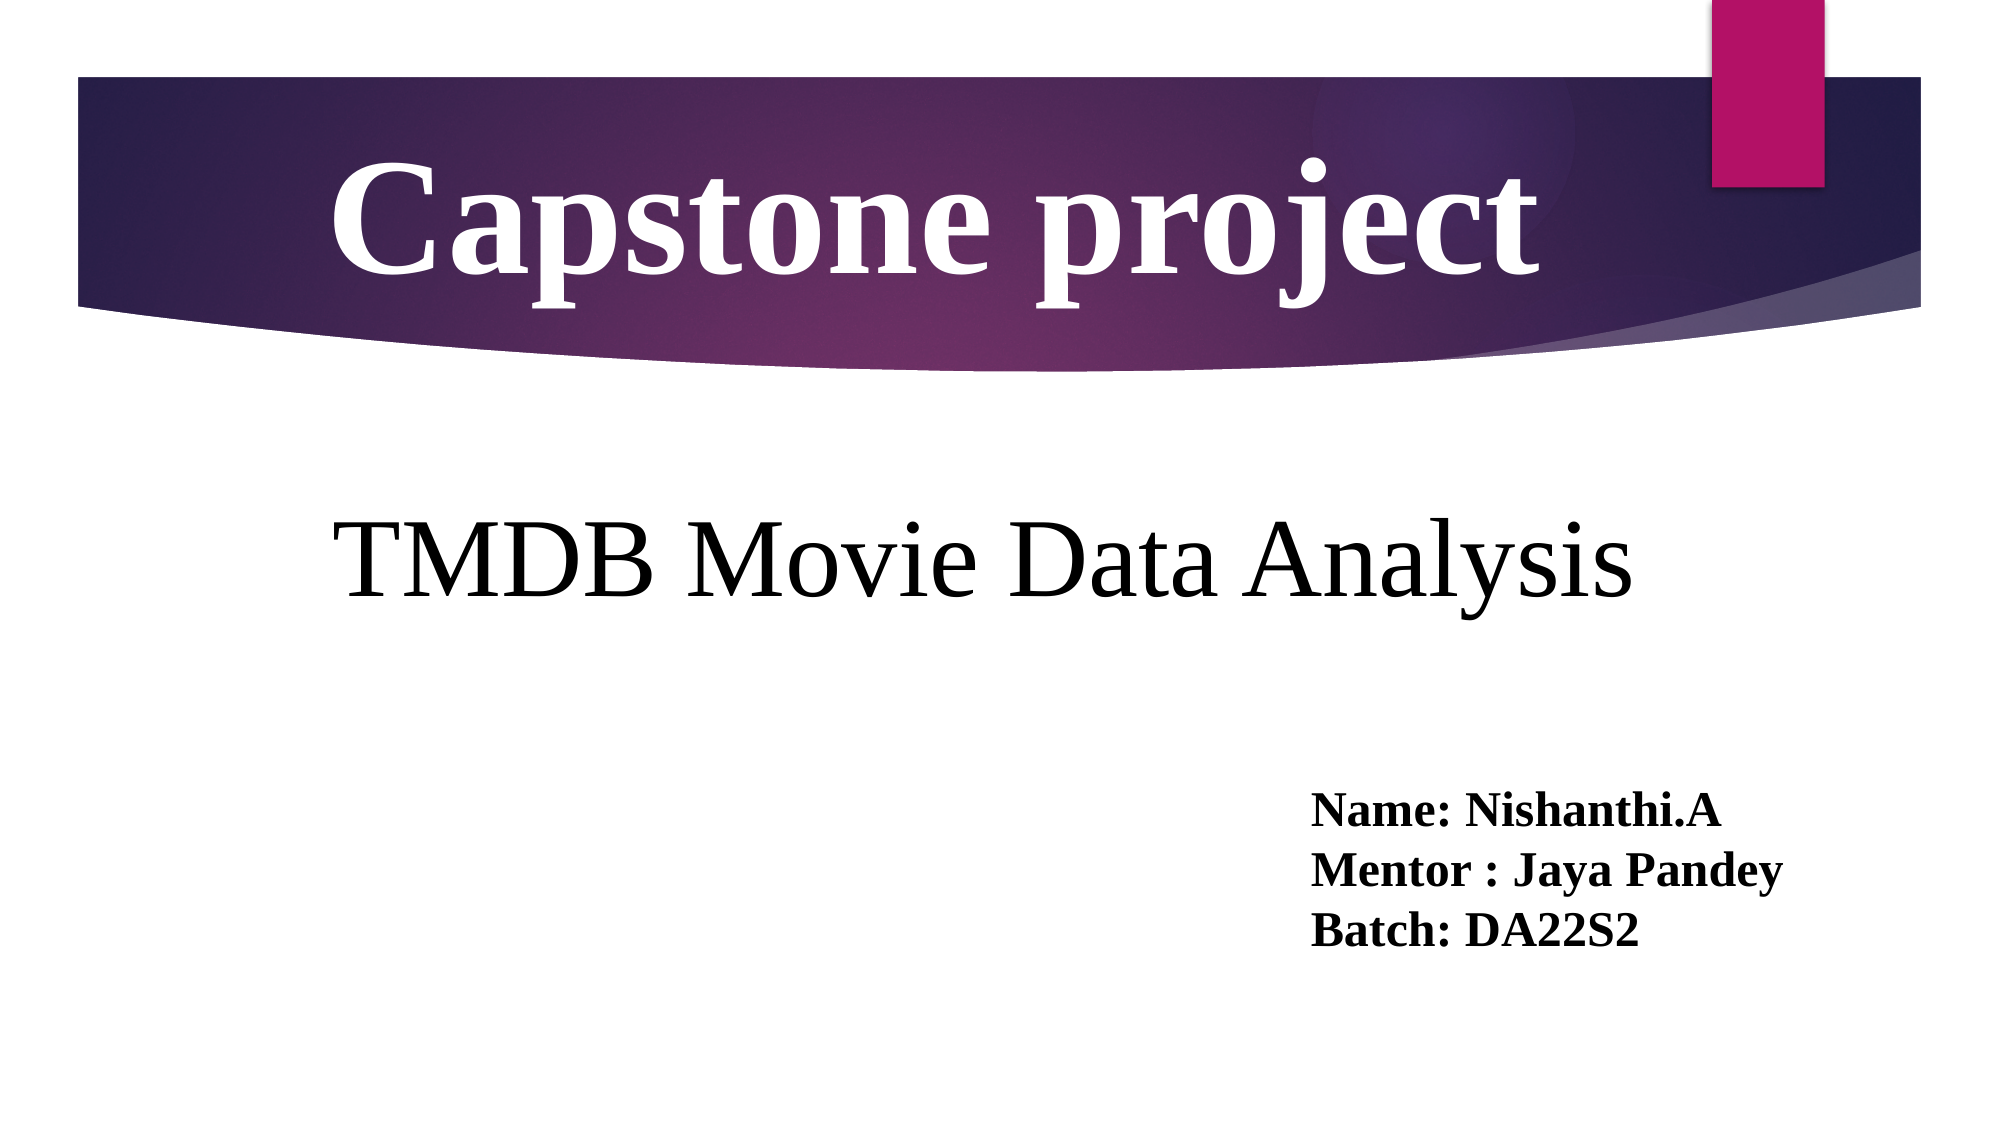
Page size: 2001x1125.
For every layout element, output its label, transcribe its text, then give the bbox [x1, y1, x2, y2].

text_box TMDB Movie Data Analysis [311, 476, 1686, 627]
text_box Name: Nishanthi.A Mentor : Jaya Pandey Batch: DA22S2 [1183, 769, 1896, 1085]
title Capstone project [311, 59, 2000, 155]
